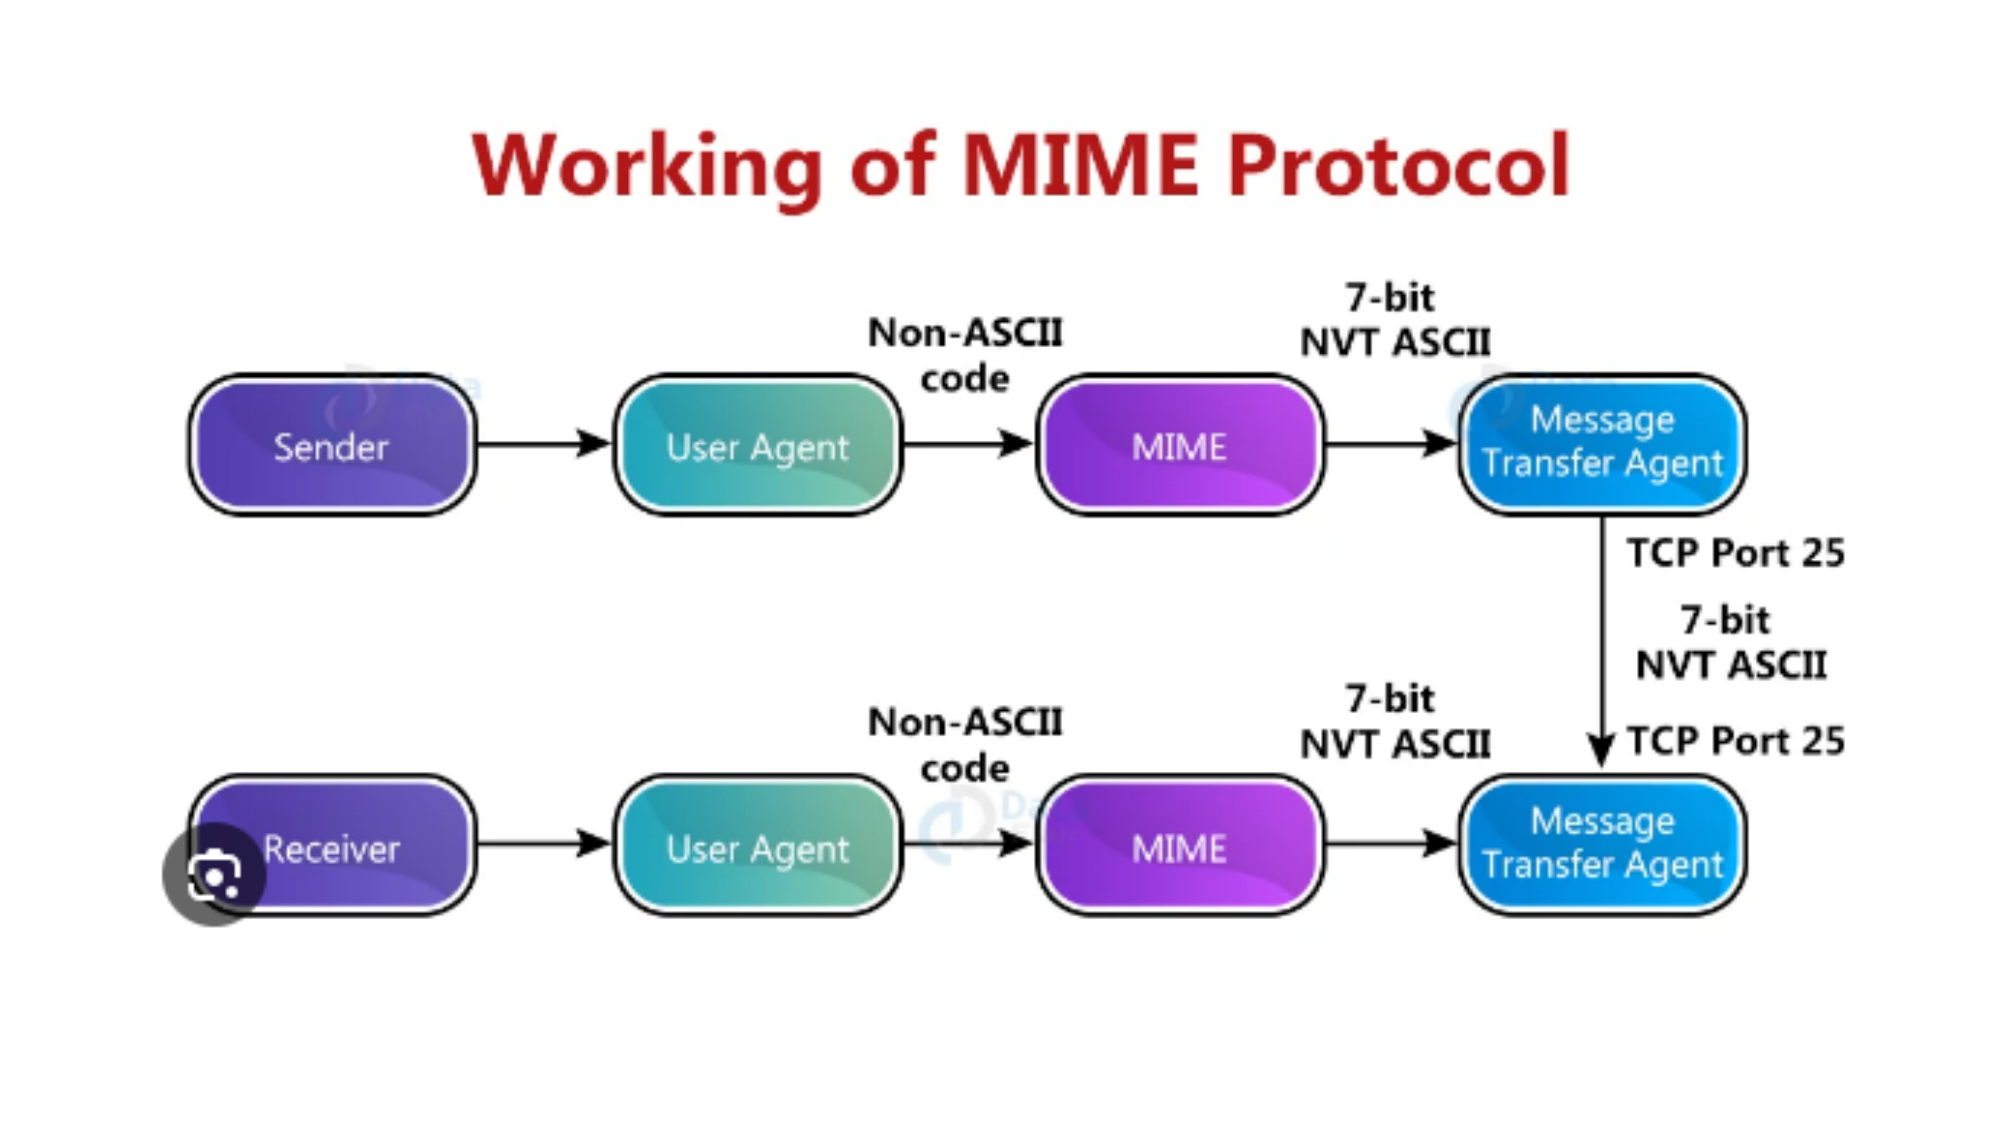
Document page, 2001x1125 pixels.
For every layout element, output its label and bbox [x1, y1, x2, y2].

list [139, 109, 1897, 980]
